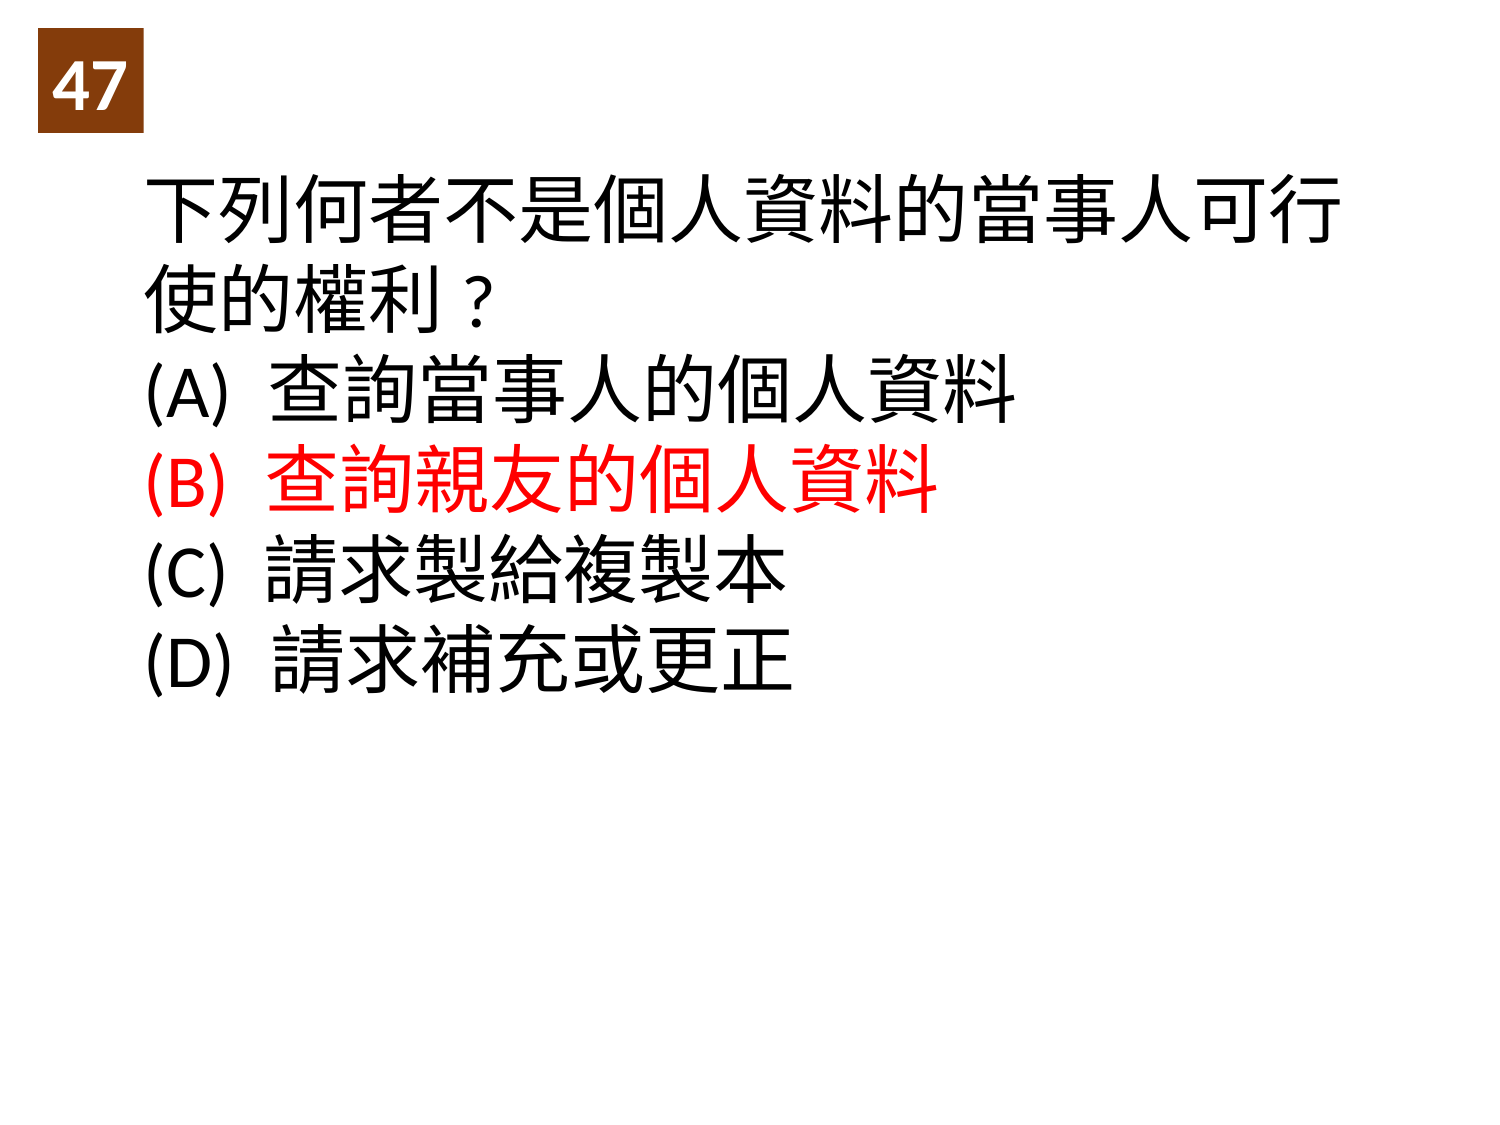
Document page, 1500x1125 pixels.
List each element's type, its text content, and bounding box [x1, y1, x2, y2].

text_box 下列何者不是個人資料的當事人可行使的權利? (A) 查詢當事人的個人資料 (B) 查詢親友的個人資料 (C) 請求製給複製本 (D) 請求補充或更正 [128, 155, 1372, 710]
text_box 47 [38, 28, 144, 133]
